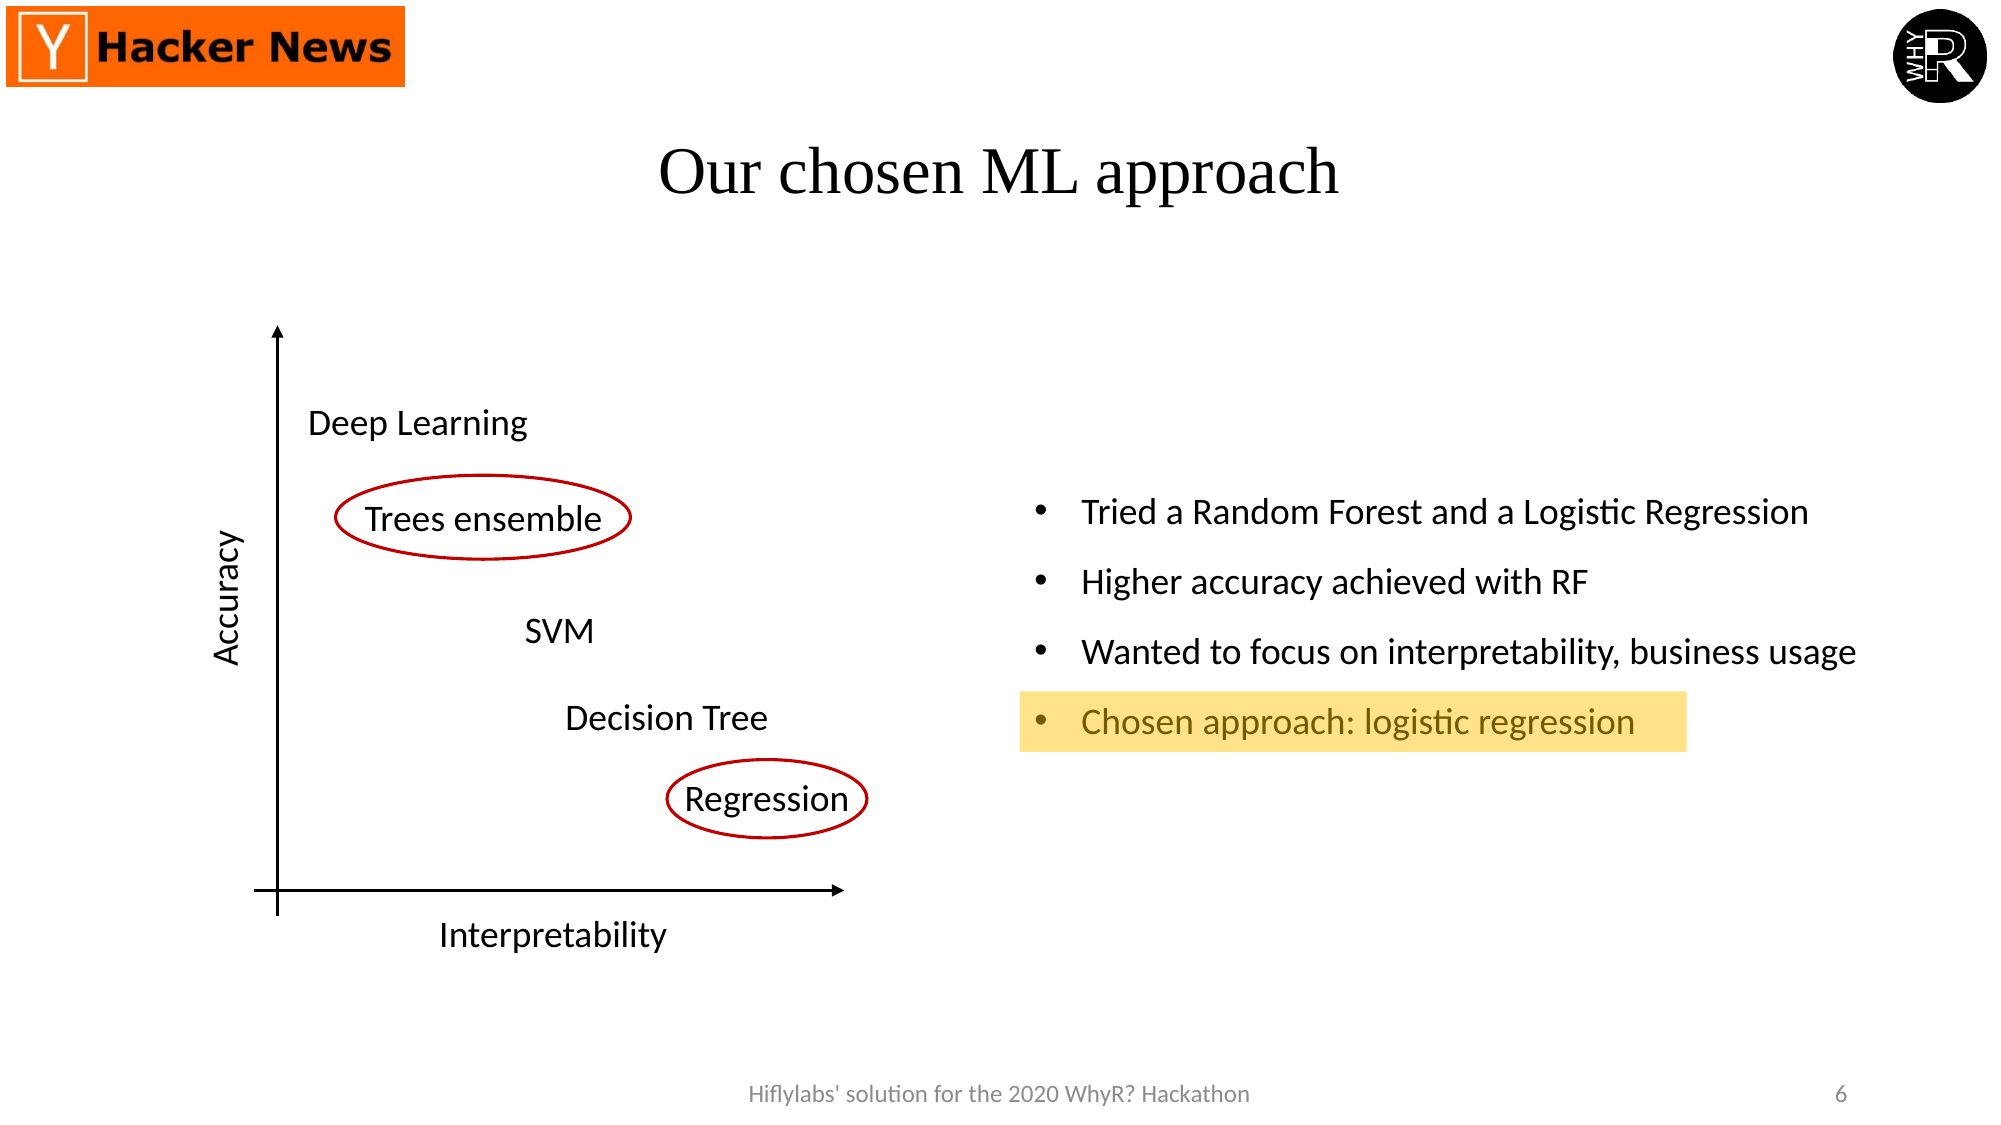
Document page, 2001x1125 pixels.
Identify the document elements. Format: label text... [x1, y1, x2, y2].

title Our chosen ML approach [0, 120, 2000, 216]
slide_number 6 [1412, 1062, 1863, 1123]
text_box Tried a Random Forest and a Logistic Regression Higher accuracy achieved with RF Wanted to focus on interpretability, business usage Chosen approach: logistic regression [1019, 479, 1900, 750]
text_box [193, 325, 867, 964]
picture [6, 6, 405, 87]
text_box [1019, 690, 1688, 753]
picture [1893, 9, 1987, 103]
footer Hiflylabs' solution for the 2020 WhyR? Hackathon [662, 1062, 1338, 1123]
